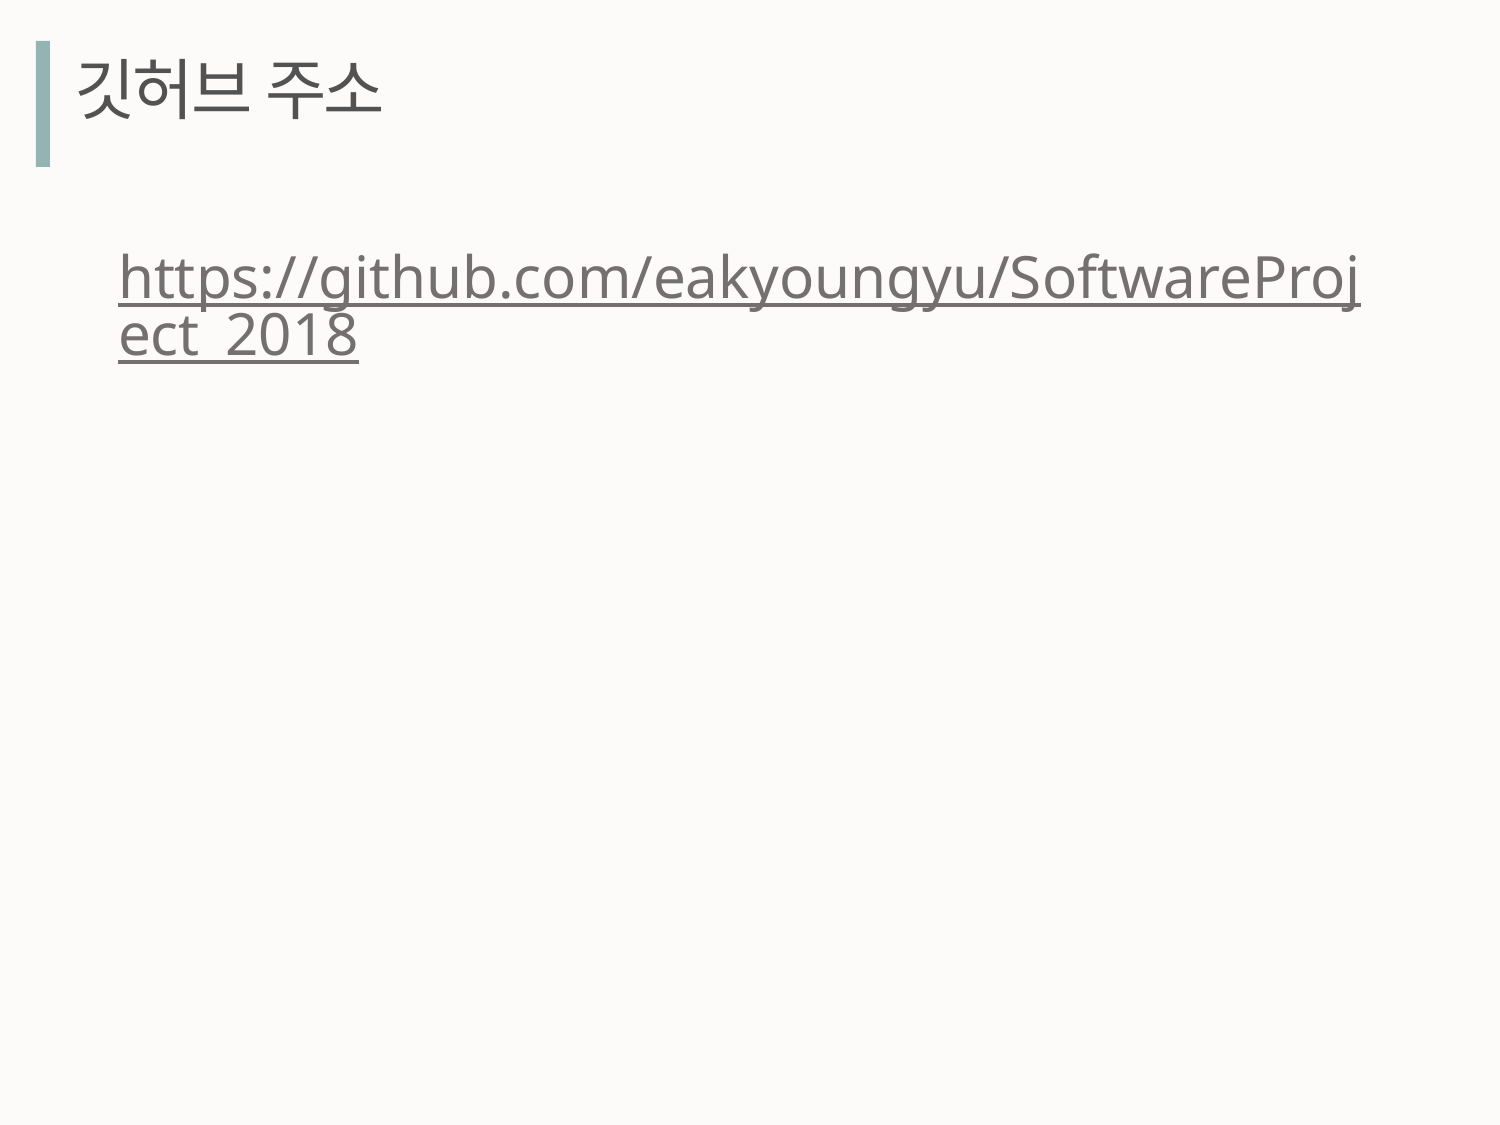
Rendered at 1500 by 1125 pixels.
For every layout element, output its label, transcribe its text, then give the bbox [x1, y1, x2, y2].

list https://github.com/eakyoungyu/SoftwareProject_2018 [103, 233, 1397, 948]
text_box 깃허브 주소 [59, 40, 400, 136]
text_box [35, 40, 51, 168]
